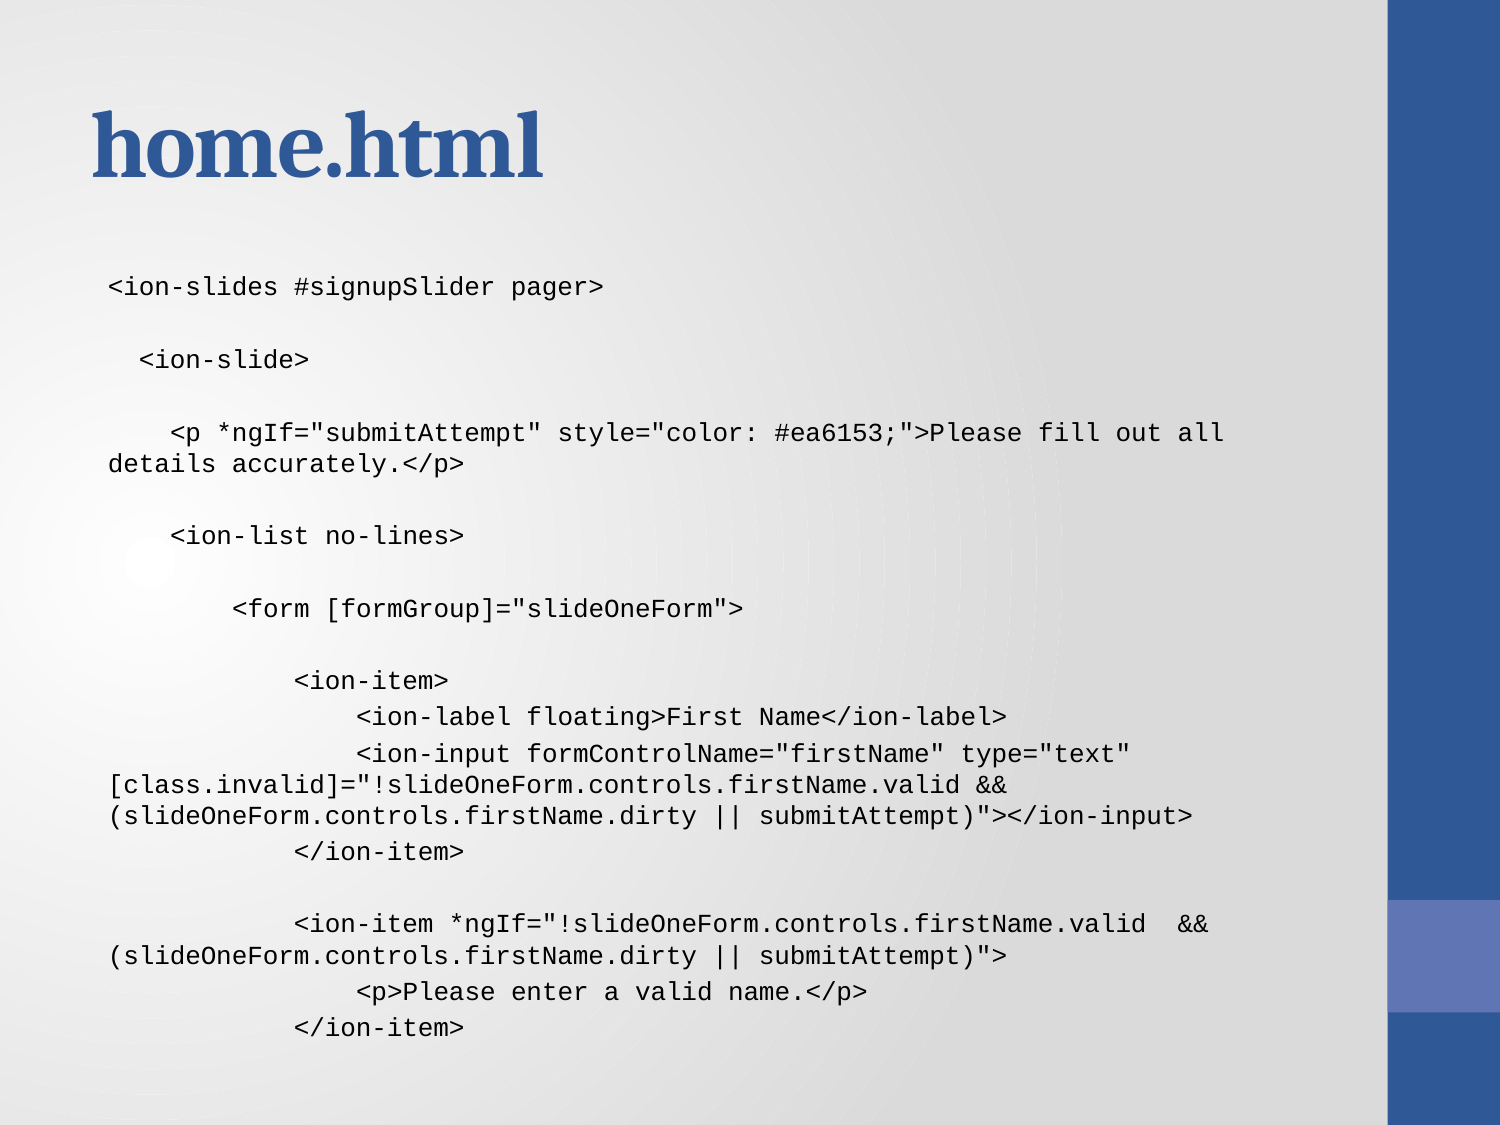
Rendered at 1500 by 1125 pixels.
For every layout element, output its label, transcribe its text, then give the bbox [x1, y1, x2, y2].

list <ion-slides #signupSlider pager> <ion-slide> <p *ngIf="submitAttempt" style="color: #ea6153;">Please fill out all details accurately.</p> <ion-list no-lines> <form [formGroup]="slideOneForm"> <ion-item> <ion-label floating>First Name</ion-label> <ion-input formControlName="firstName" type="text" [class.invalid]="!slideOneForm.controls.firstName.valid && (slideOneForm.controls.firstName.dirty || submitAttempt)"></ion-input> </ion-item> <ion-item *ngIf="!slideOneForm.controls.firstName.valid && (slideOneForm.controls.firstName.dirty || submitAttempt)"> <p>Please enter a valid name.</p> </ion-item> [75, 262, 1325, 1050]
title home.html [75, 45, 1325, 233]
